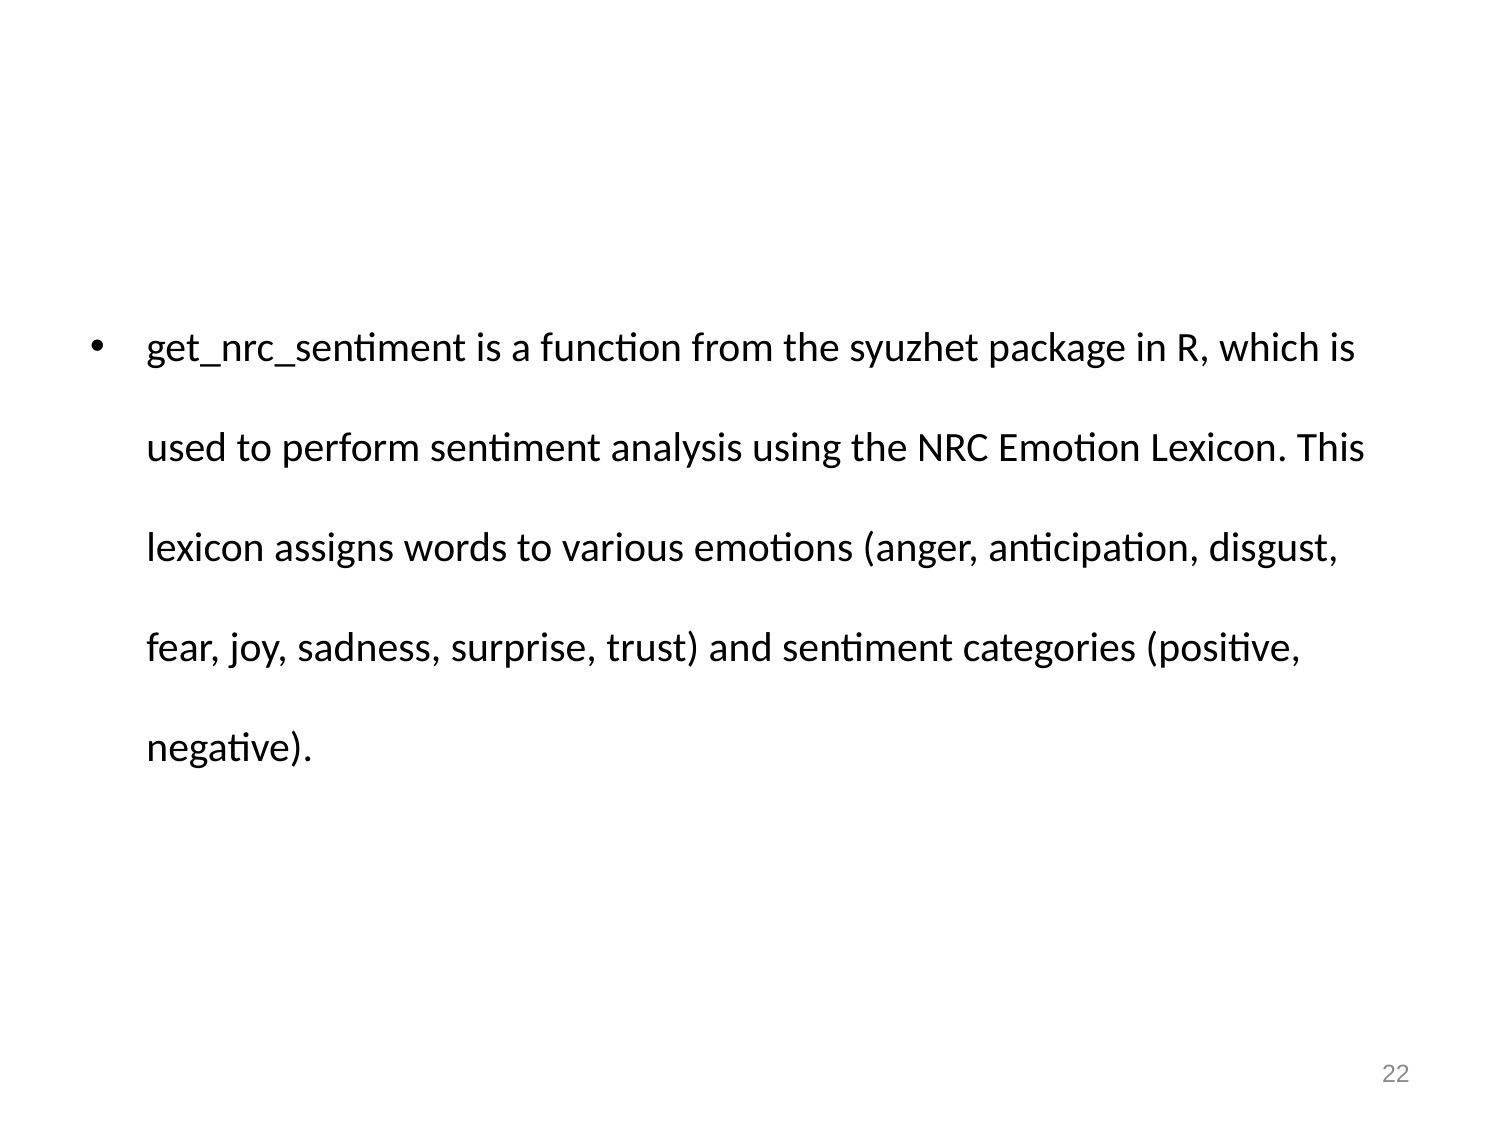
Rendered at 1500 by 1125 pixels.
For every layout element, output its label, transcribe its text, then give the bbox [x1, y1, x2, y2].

slide_number 22 [1074, 1042, 1425, 1103]
list get_nrc_sentiment is a function from the syuzhet package in R, which is used to perform sentiment analysis using the NRC Emotion Lexicon. This lexicon assigns words to various emotions (anger, anticipation, disgust, fear, joy, sadness, surprise, trust) and sentiment categories (positive, negative). [75, 262, 1425, 1005]
